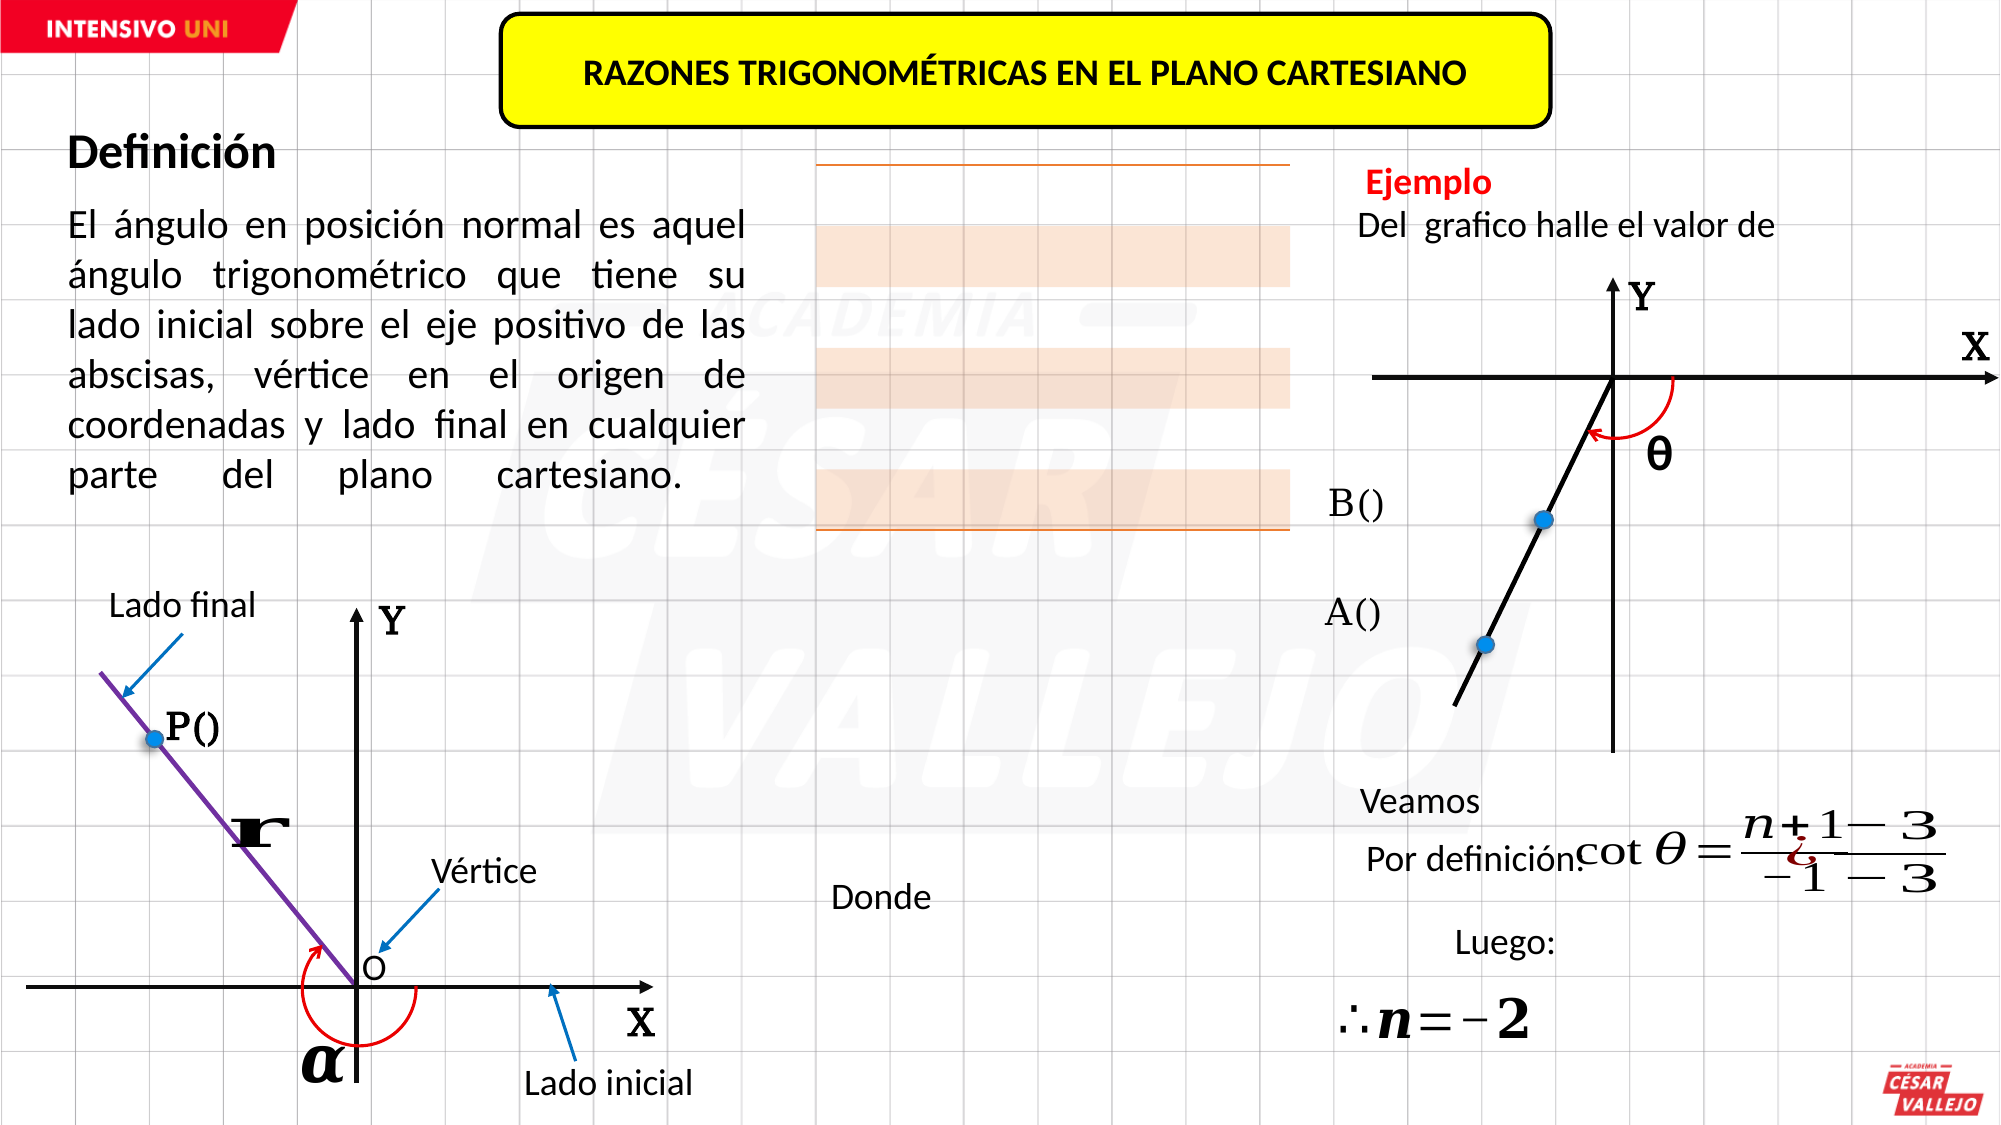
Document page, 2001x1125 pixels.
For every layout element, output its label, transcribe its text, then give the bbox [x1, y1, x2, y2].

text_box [1310, 149, 1999, 753]
text_box Veamos [1344, 768, 1496, 828]
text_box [52, 111, 762, 559]
text_box RAZONES TRIGONOMÉTRICAS EN EL PLANO CARTESIANO [499, 12, 1552, 129]
text_box Por definición: [1351, 826, 1609, 887]
picture [0, 0, 2000, 1125]
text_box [26, 573, 717, 1112]
